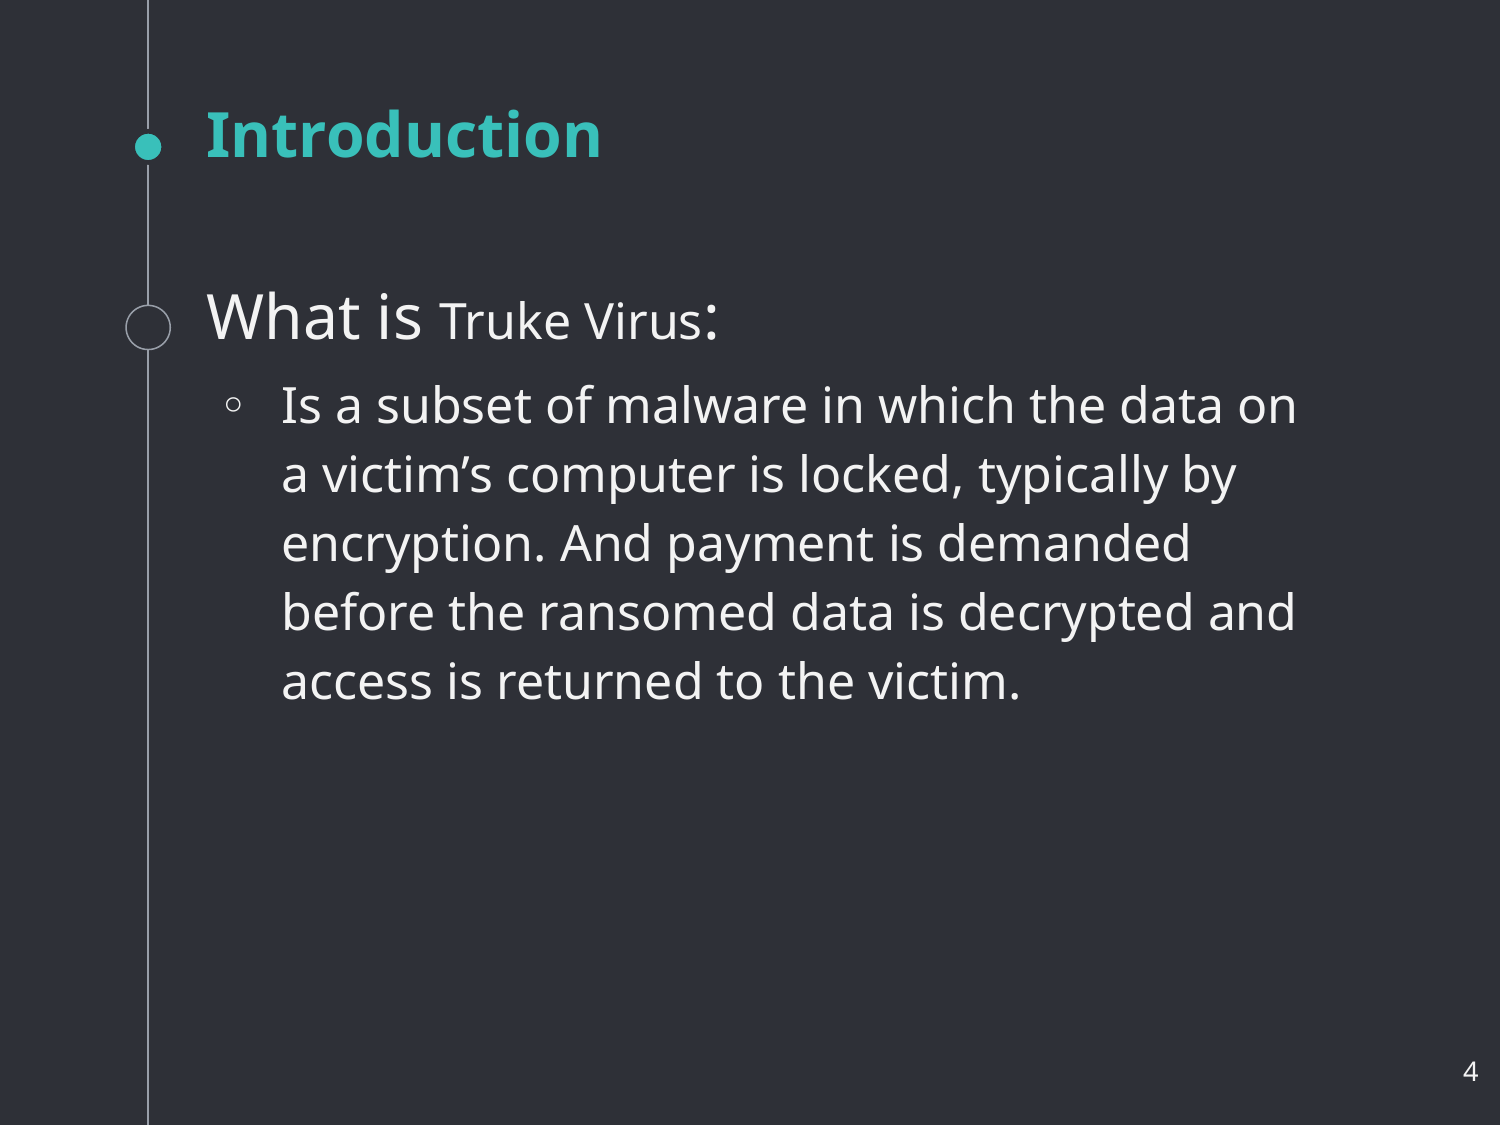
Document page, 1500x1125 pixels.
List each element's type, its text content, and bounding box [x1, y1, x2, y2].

title Introduction [191, 109, 1317, 185]
list What is Truke Virus: Is a subset of malware in which the data on a victim’s computer is locked, typically by encryption. And payment is demanded before the ransomed data is decrypted and access is returned to the victim. [191, 262, 1317, 1078]
slide_number ‹#› [1403, 1038, 1494, 1125]
